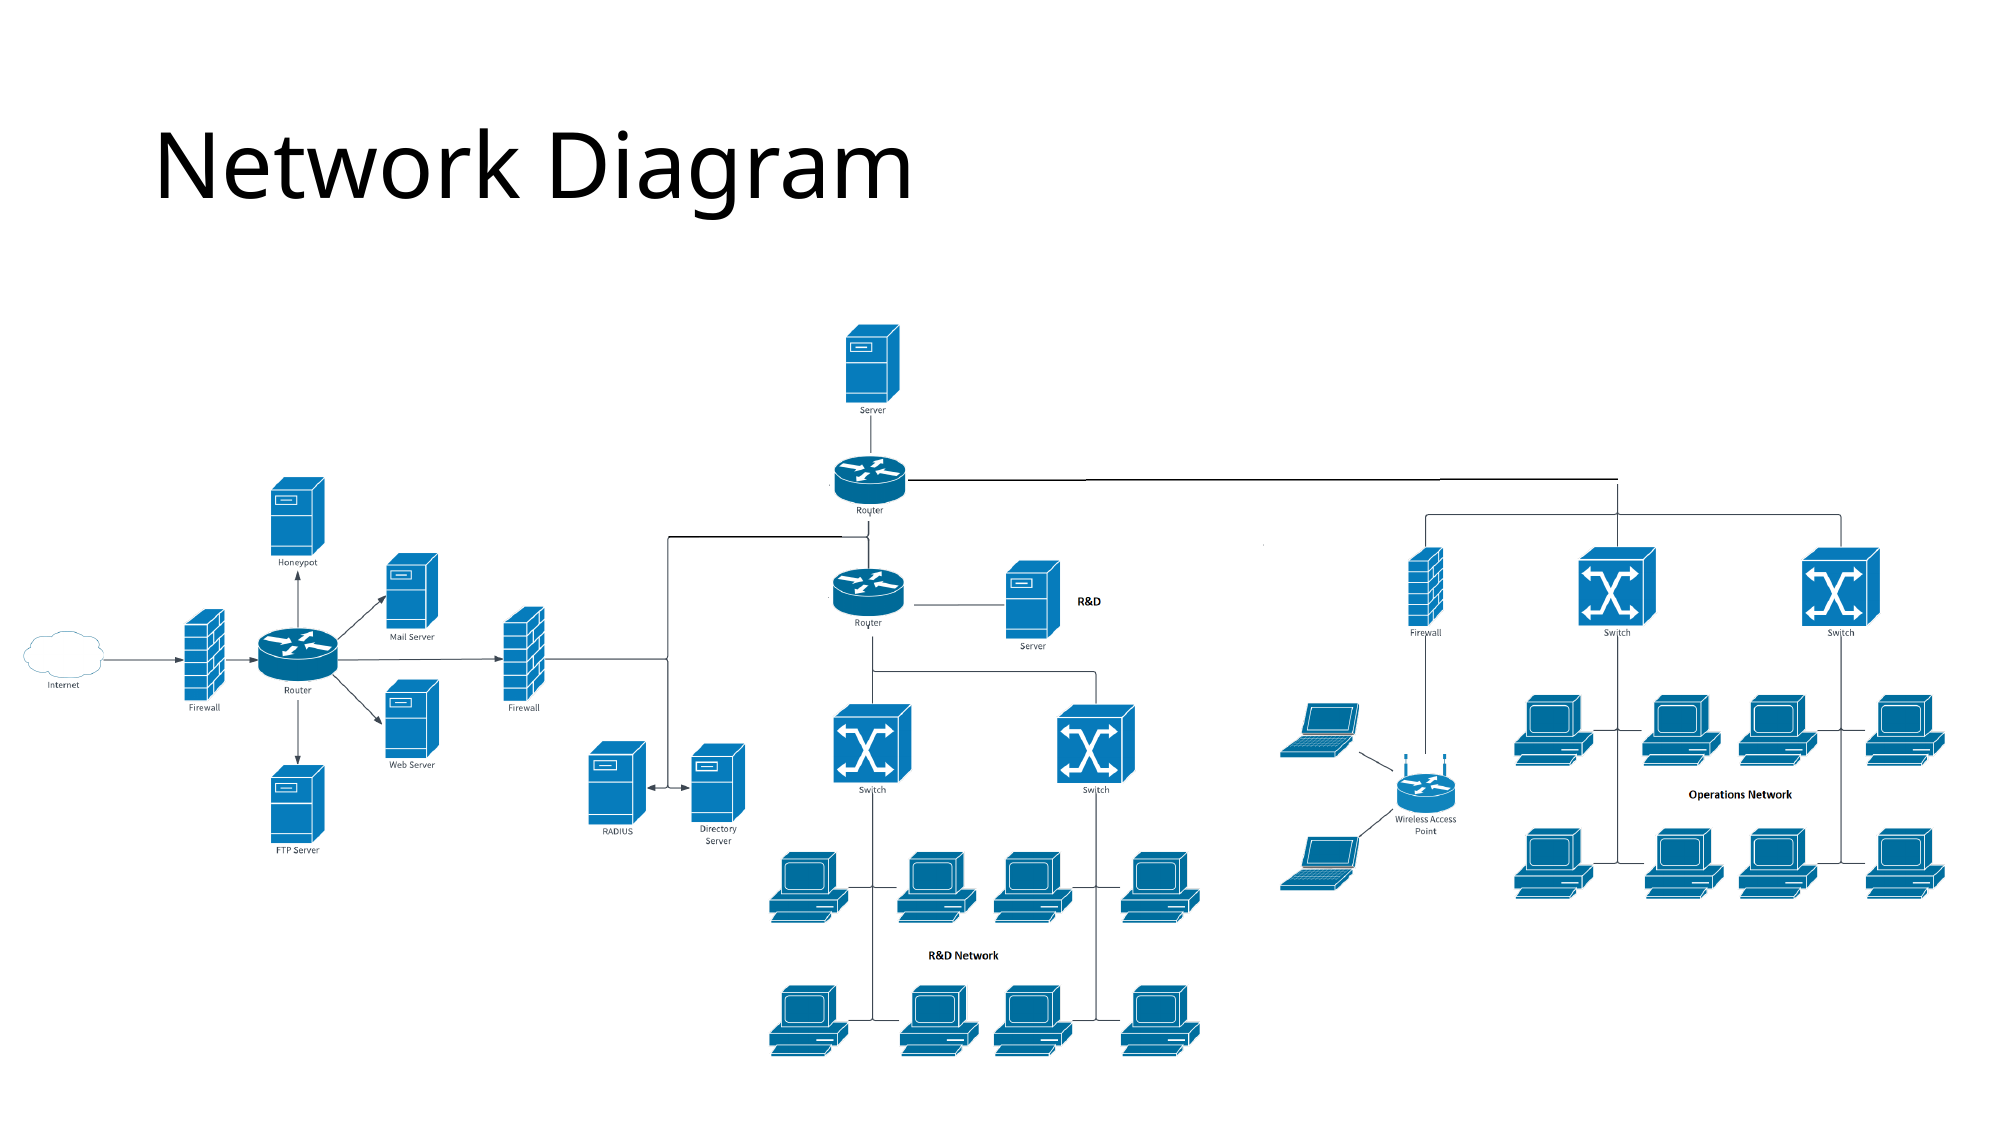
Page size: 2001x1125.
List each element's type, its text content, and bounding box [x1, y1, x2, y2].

text_box Network Diagram [137, 59, 1863, 277]
picture [14, 323, 1960, 1080]
